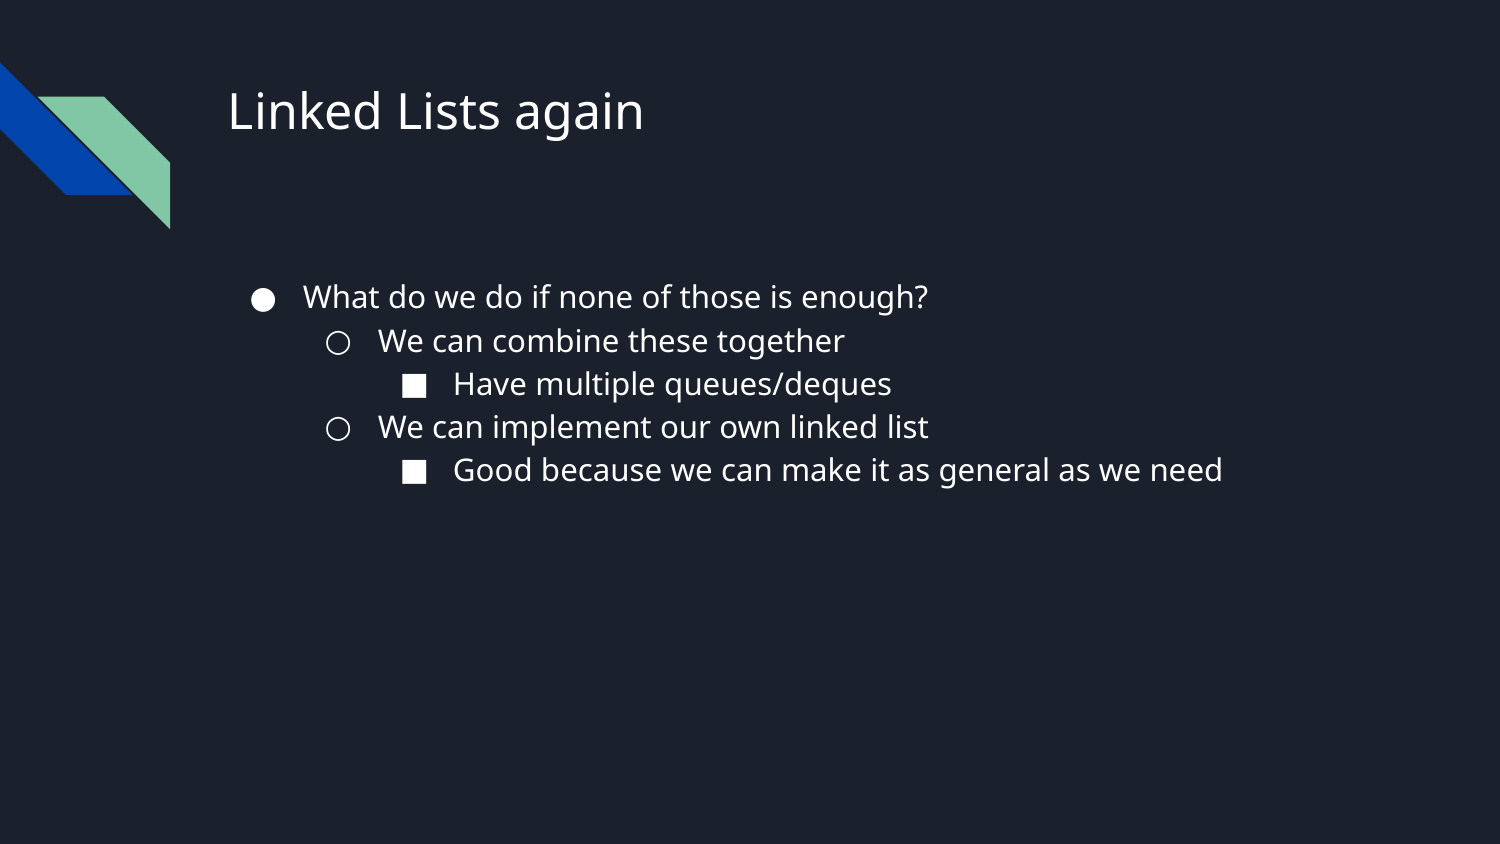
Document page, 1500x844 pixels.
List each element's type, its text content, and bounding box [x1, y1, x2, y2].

title Linked Lists again [212, 64, 1368, 215]
list What do we do if none of those is enough? We can combine these together Have multiple queues/deques We can implement our own linked list Good because we can make it as general as we need [212, 257, 1368, 735]
